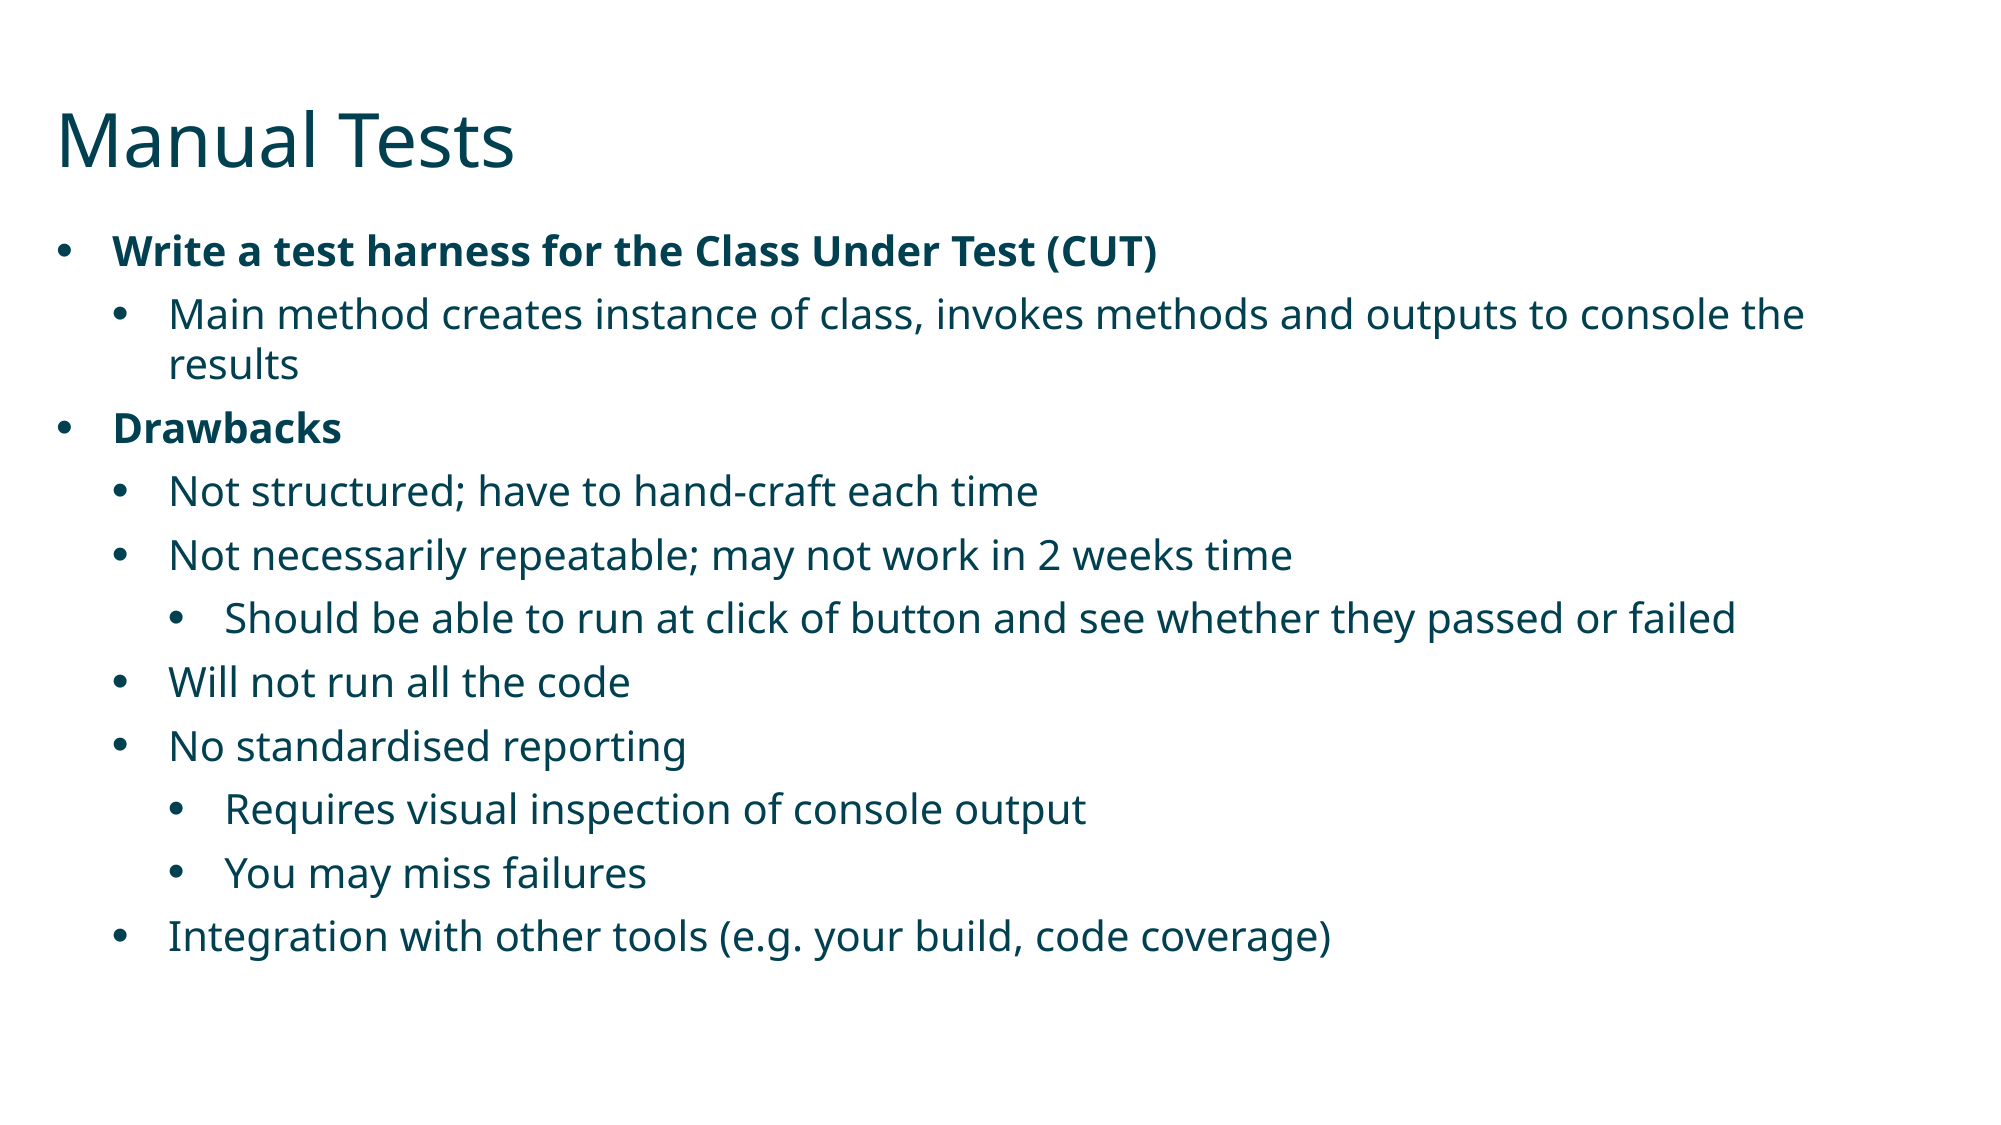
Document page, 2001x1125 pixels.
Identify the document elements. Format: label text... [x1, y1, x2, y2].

list Write a test harness for the Class Under Test (CUT) Main method creates instance of class, invokes methods and outputs to console the results Drawbacks Not structured; have to hand-craft each time Not necessarily repeatable; may not work in 2 weeks time Should be able to run at click of button and see whether they passed or failed Will not run all the code No standardised reporting Requires visual inspection of console output You may miss failures Integration with other tools (e.g. your build, code coverage) [55, 224, 1946, 1038]
title Manual Tests [55, 92, 1946, 224]
